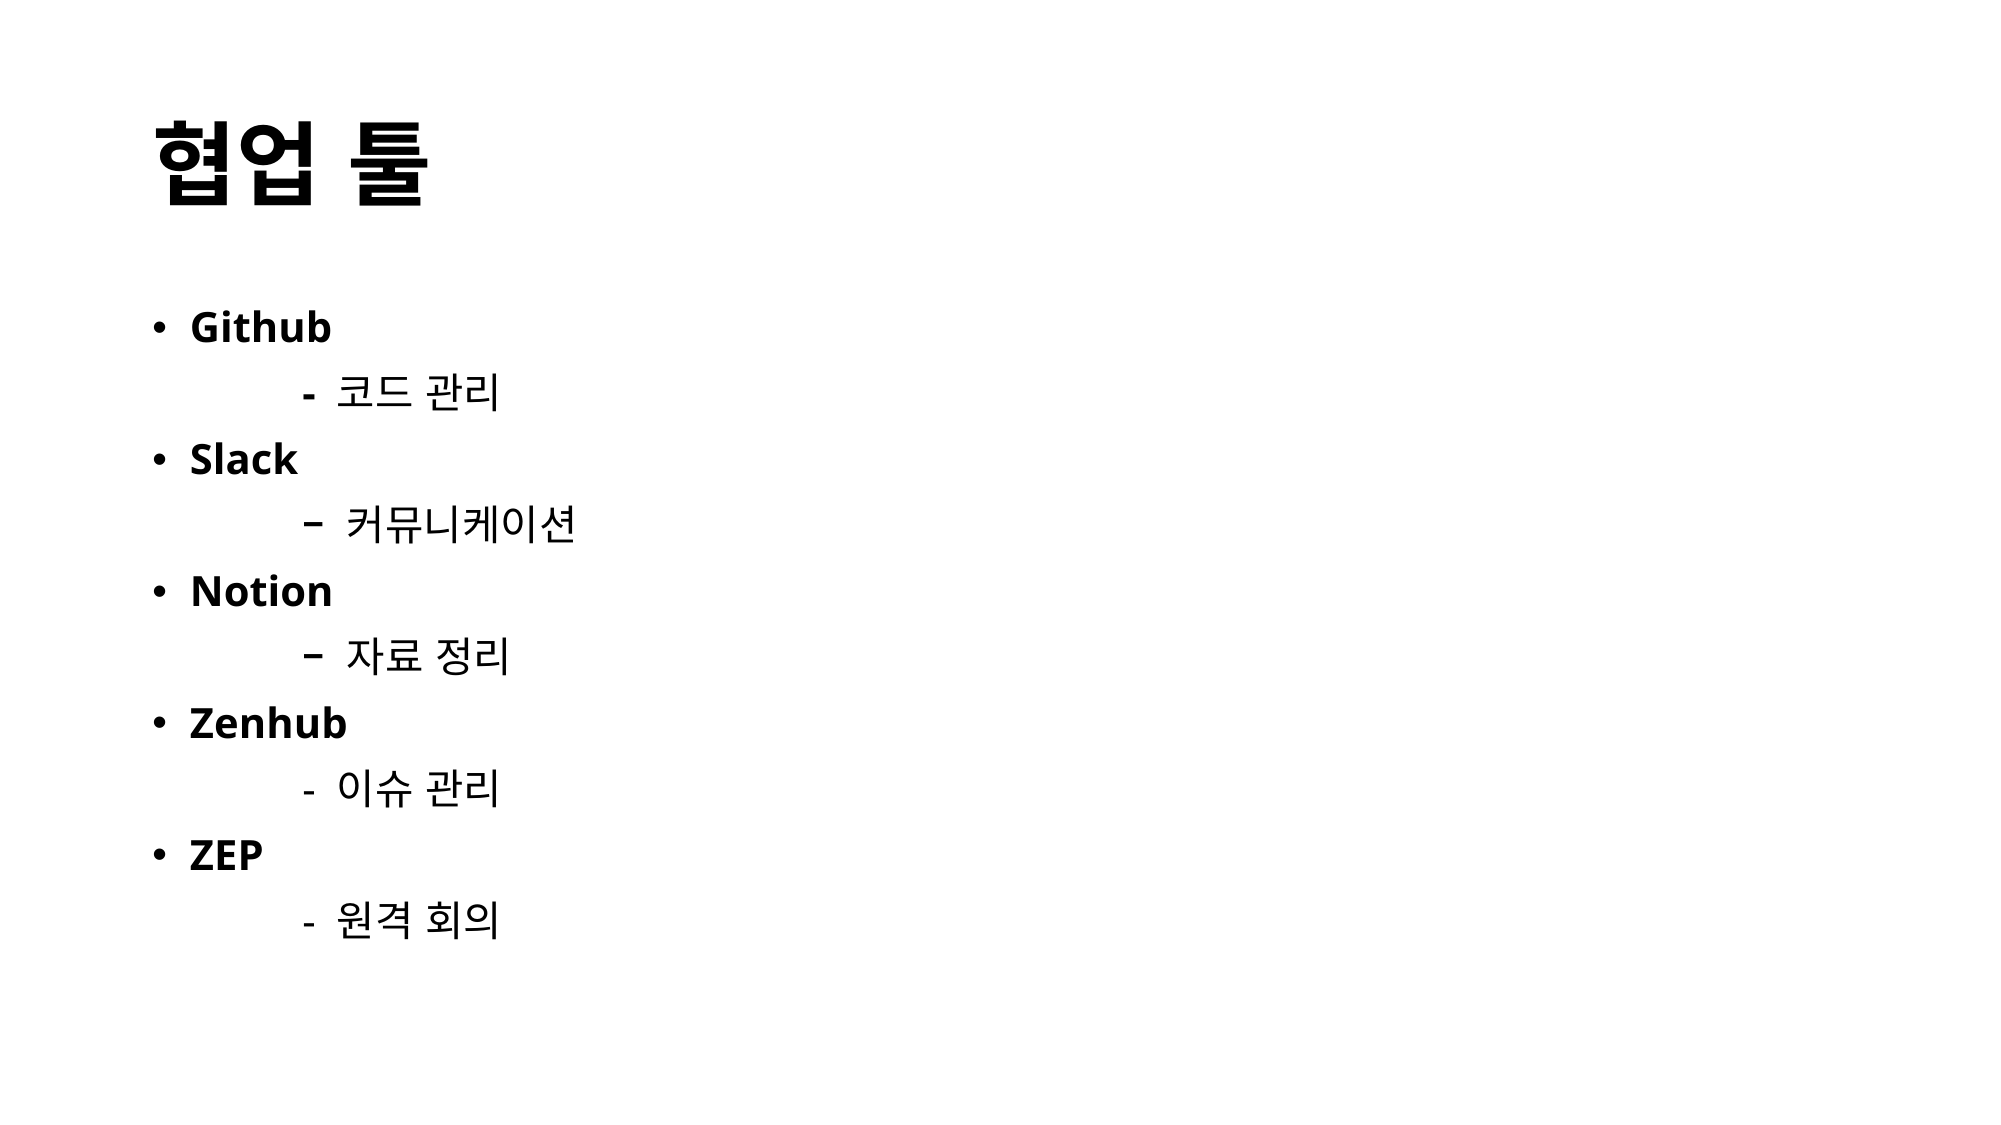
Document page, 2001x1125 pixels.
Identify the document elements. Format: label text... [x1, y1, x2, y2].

list Github - 코드 관리 Slack – 커뮤니케이션 Notion – 자료 정리 Zenhub - 이슈 관리 ZEP - 원격 회의 [137, 299, 1863, 1014]
title 협업 툴 [137, 59, 1863, 278]
